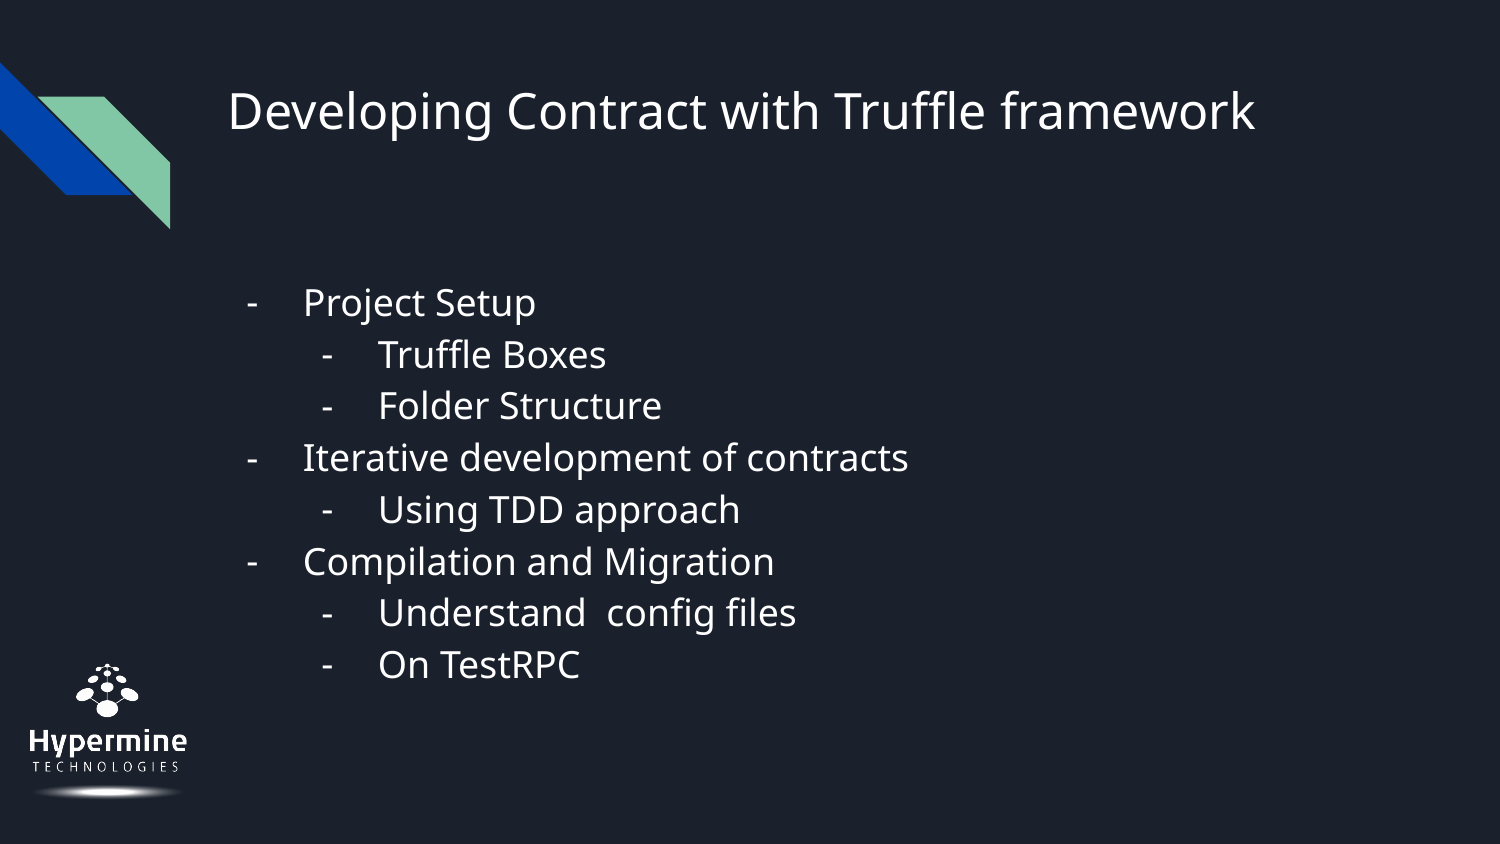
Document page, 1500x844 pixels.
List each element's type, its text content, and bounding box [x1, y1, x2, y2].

picture [25, 662, 192, 801]
title Developing Contract with Truffle framework [212, 64, 1368, 215]
list Project Setup Truffle Boxes Folder Structure Iterative development of contracts Using TDD approach Compilation and Migration Understand config files On TestRPC [212, 257, 1368, 735]
